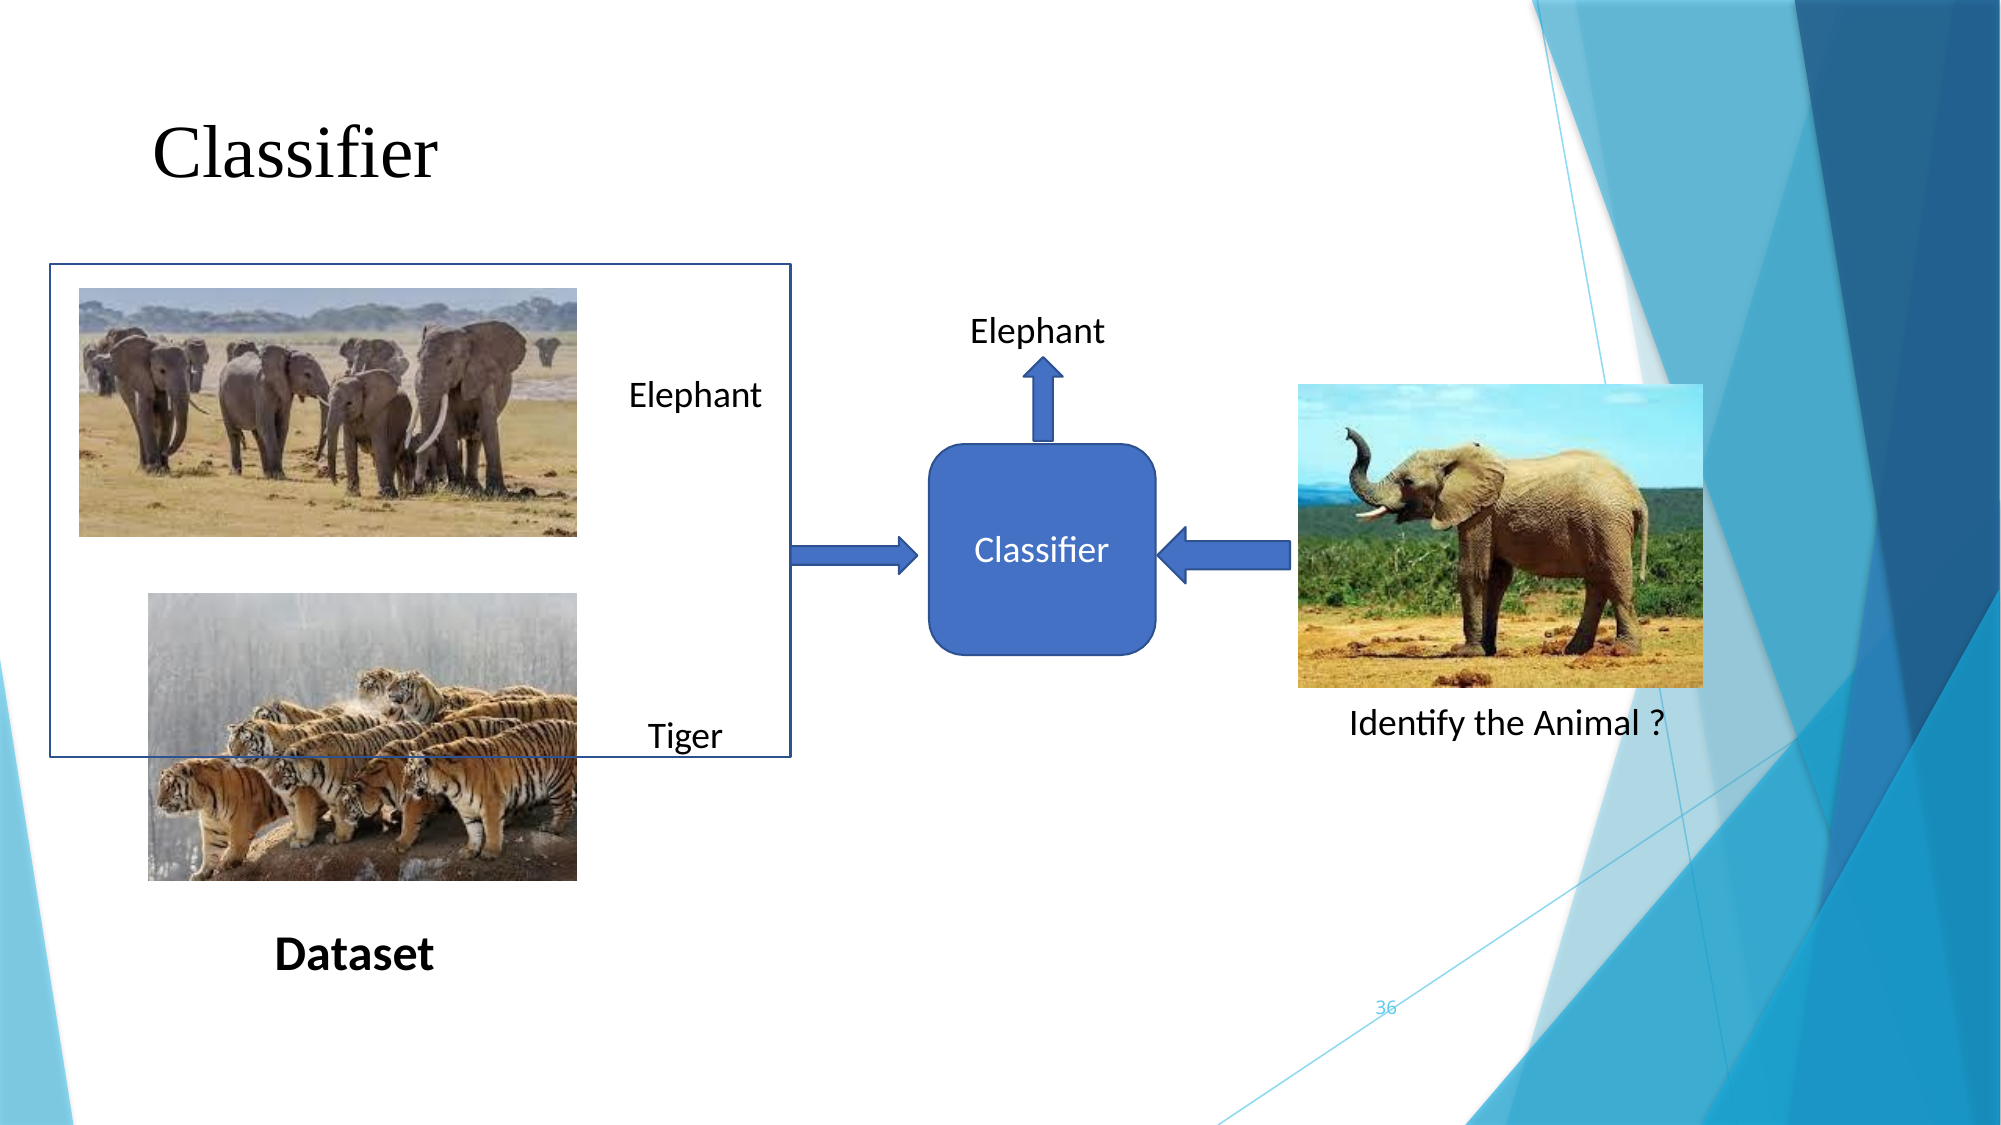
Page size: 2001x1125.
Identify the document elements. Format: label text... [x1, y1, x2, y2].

text_box Identify the Animal ? [1347, 697, 1669, 743]
picture [78, 287, 577, 538]
slide_number 36 [1285, 697, 1398, 1125]
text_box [788, 535, 920, 576]
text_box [927, 383, 1704, 688]
picture [147, 592, 577, 882]
title Classifier [150, 100, 483, 264]
text_box Elephant [968, 303, 1108, 351]
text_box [1022, 355, 1292, 586]
text_box Dataset [272, 918, 437, 981]
text_box Elephant Tiger [50, 264, 791, 757]
